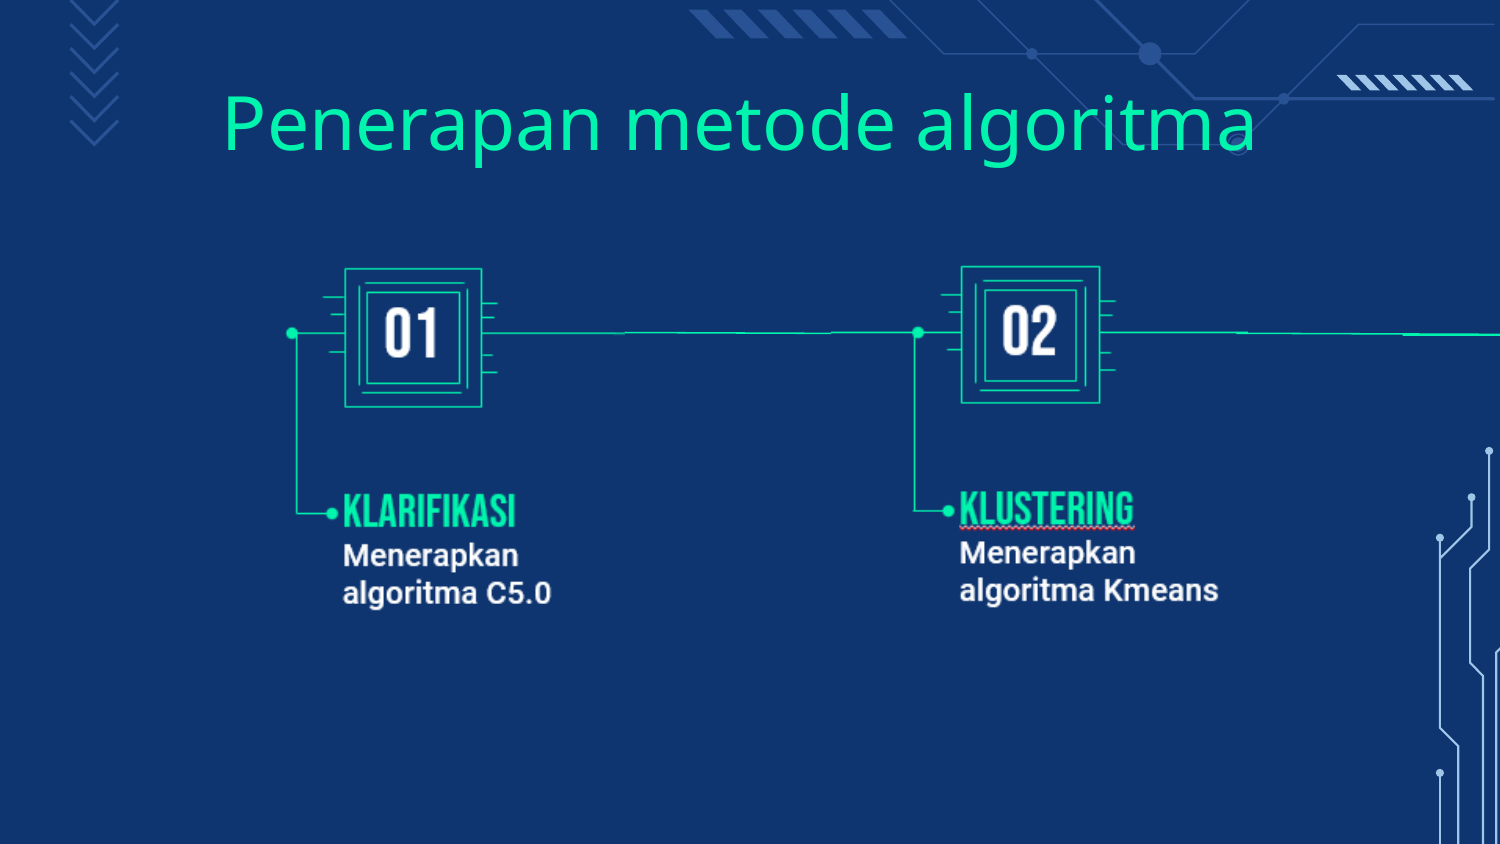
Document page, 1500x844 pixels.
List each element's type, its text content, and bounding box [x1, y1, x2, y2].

text_box [28, 203, 1405, 726]
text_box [630, 331, 826, 335]
title Penerapan metode algoritma [118, 75, 1382, 156]
picture [267, 237, 625, 684]
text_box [1236, 332, 1500, 336]
picture [831, 202, 1248, 703]
